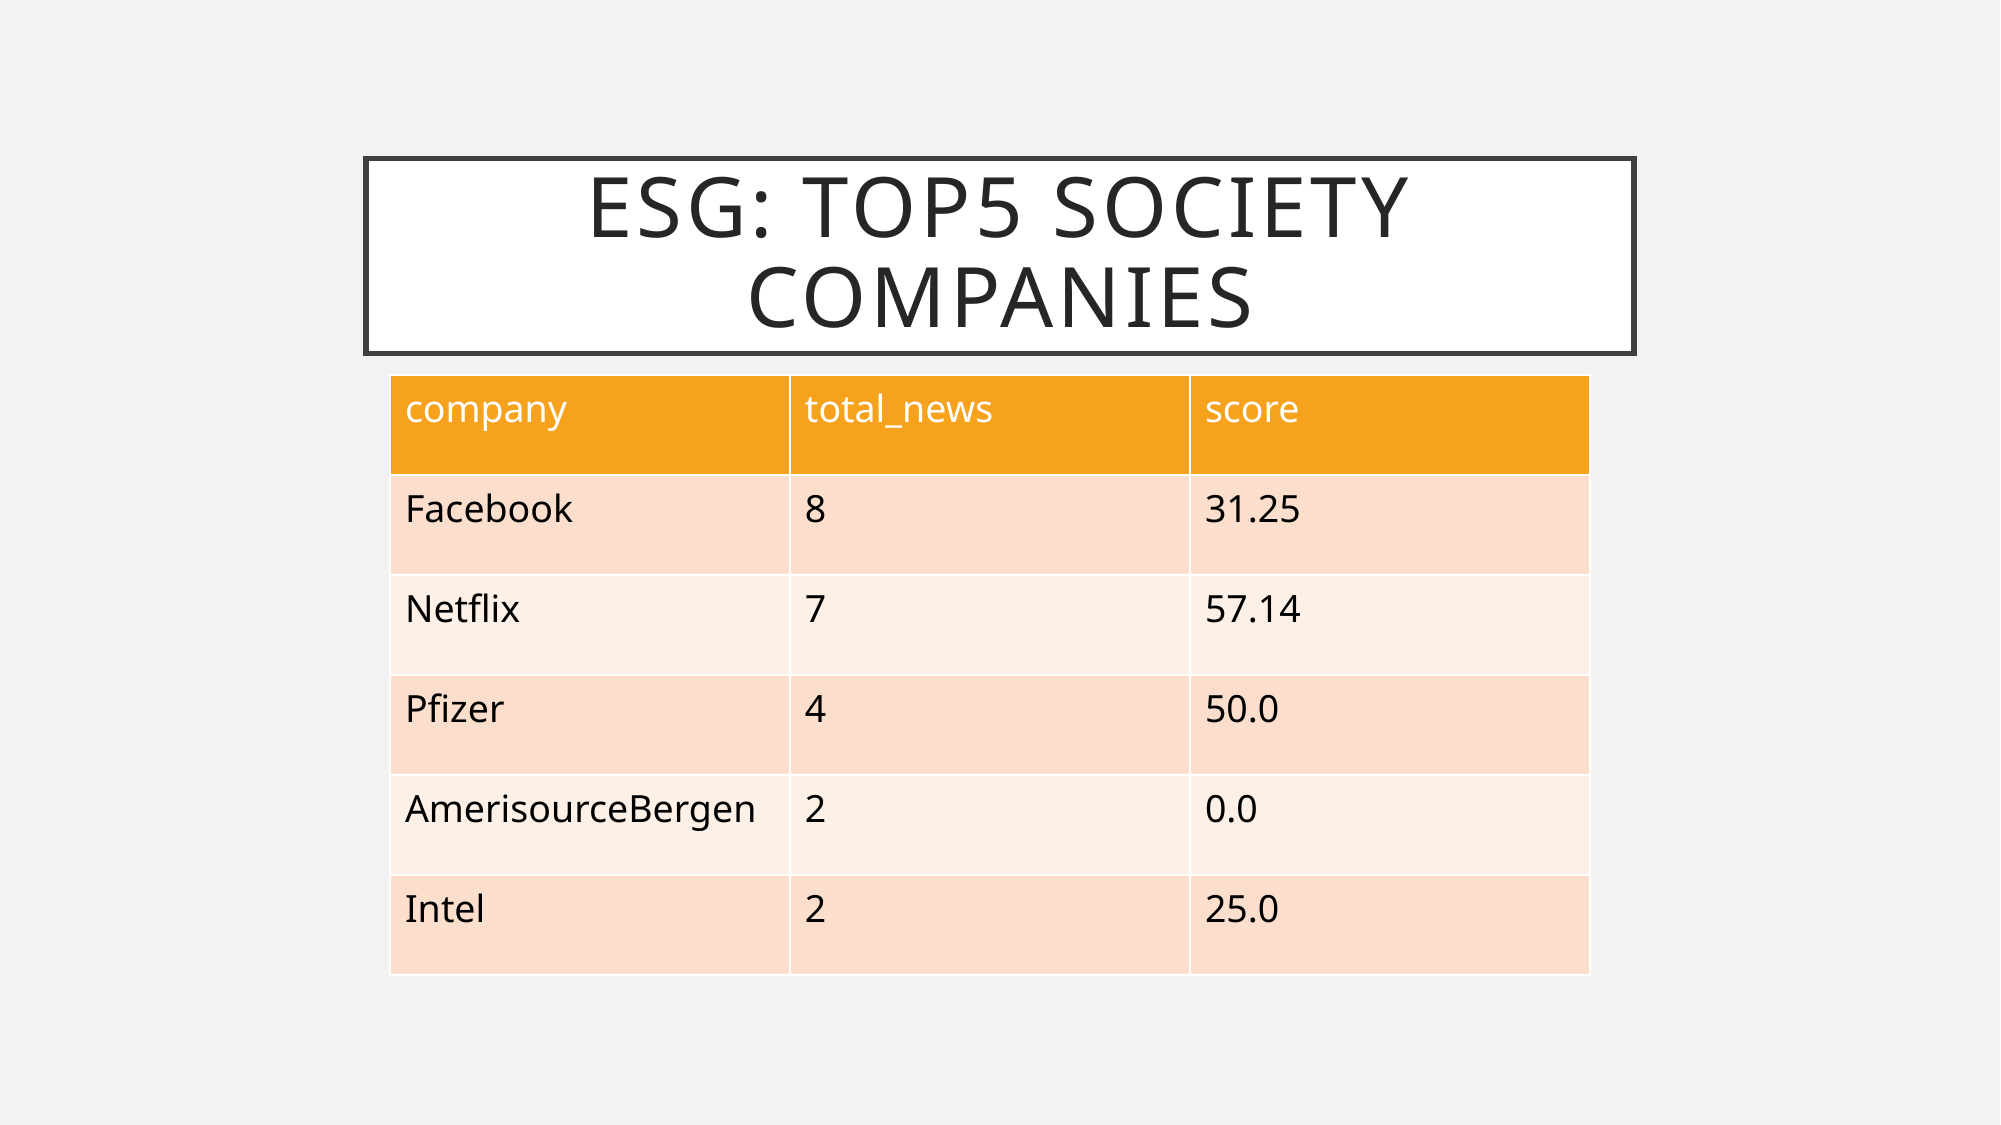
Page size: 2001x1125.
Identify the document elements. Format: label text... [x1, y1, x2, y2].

table_cell Netflix [391, 576, 789, 674]
table_header company [391, 376, 789, 474]
table_cell 2 [791, 776, 1189, 874]
table_cell 2 [791, 876, 1189, 974]
table_cell AmerisourceBergen [391, 776, 789, 874]
table_cell Pfizer [391, 676, 789, 774]
table_cell 4 [791, 676, 1189, 774]
table_cell 7 [791, 576, 1189, 674]
title ESG: Top5 Society companies [363, 156, 1637, 356]
table_cell 0.0 [1191, 776, 1589, 874]
table_header total_news [791, 376, 1189, 474]
table_cell 8 [791, 476, 1189, 574]
table_cell 50.0 [1191, 676, 1589, 774]
table_cell 31.25 [1191, 476, 1589, 574]
table_cell Intel [391, 876, 789, 974]
table_cell Facebook [391, 476, 789, 574]
table_header score [1191, 376, 1589, 474]
table_cell 25.0 [1191, 876, 1589, 974]
table_cell 57.14 [1191, 576, 1589, 674]
